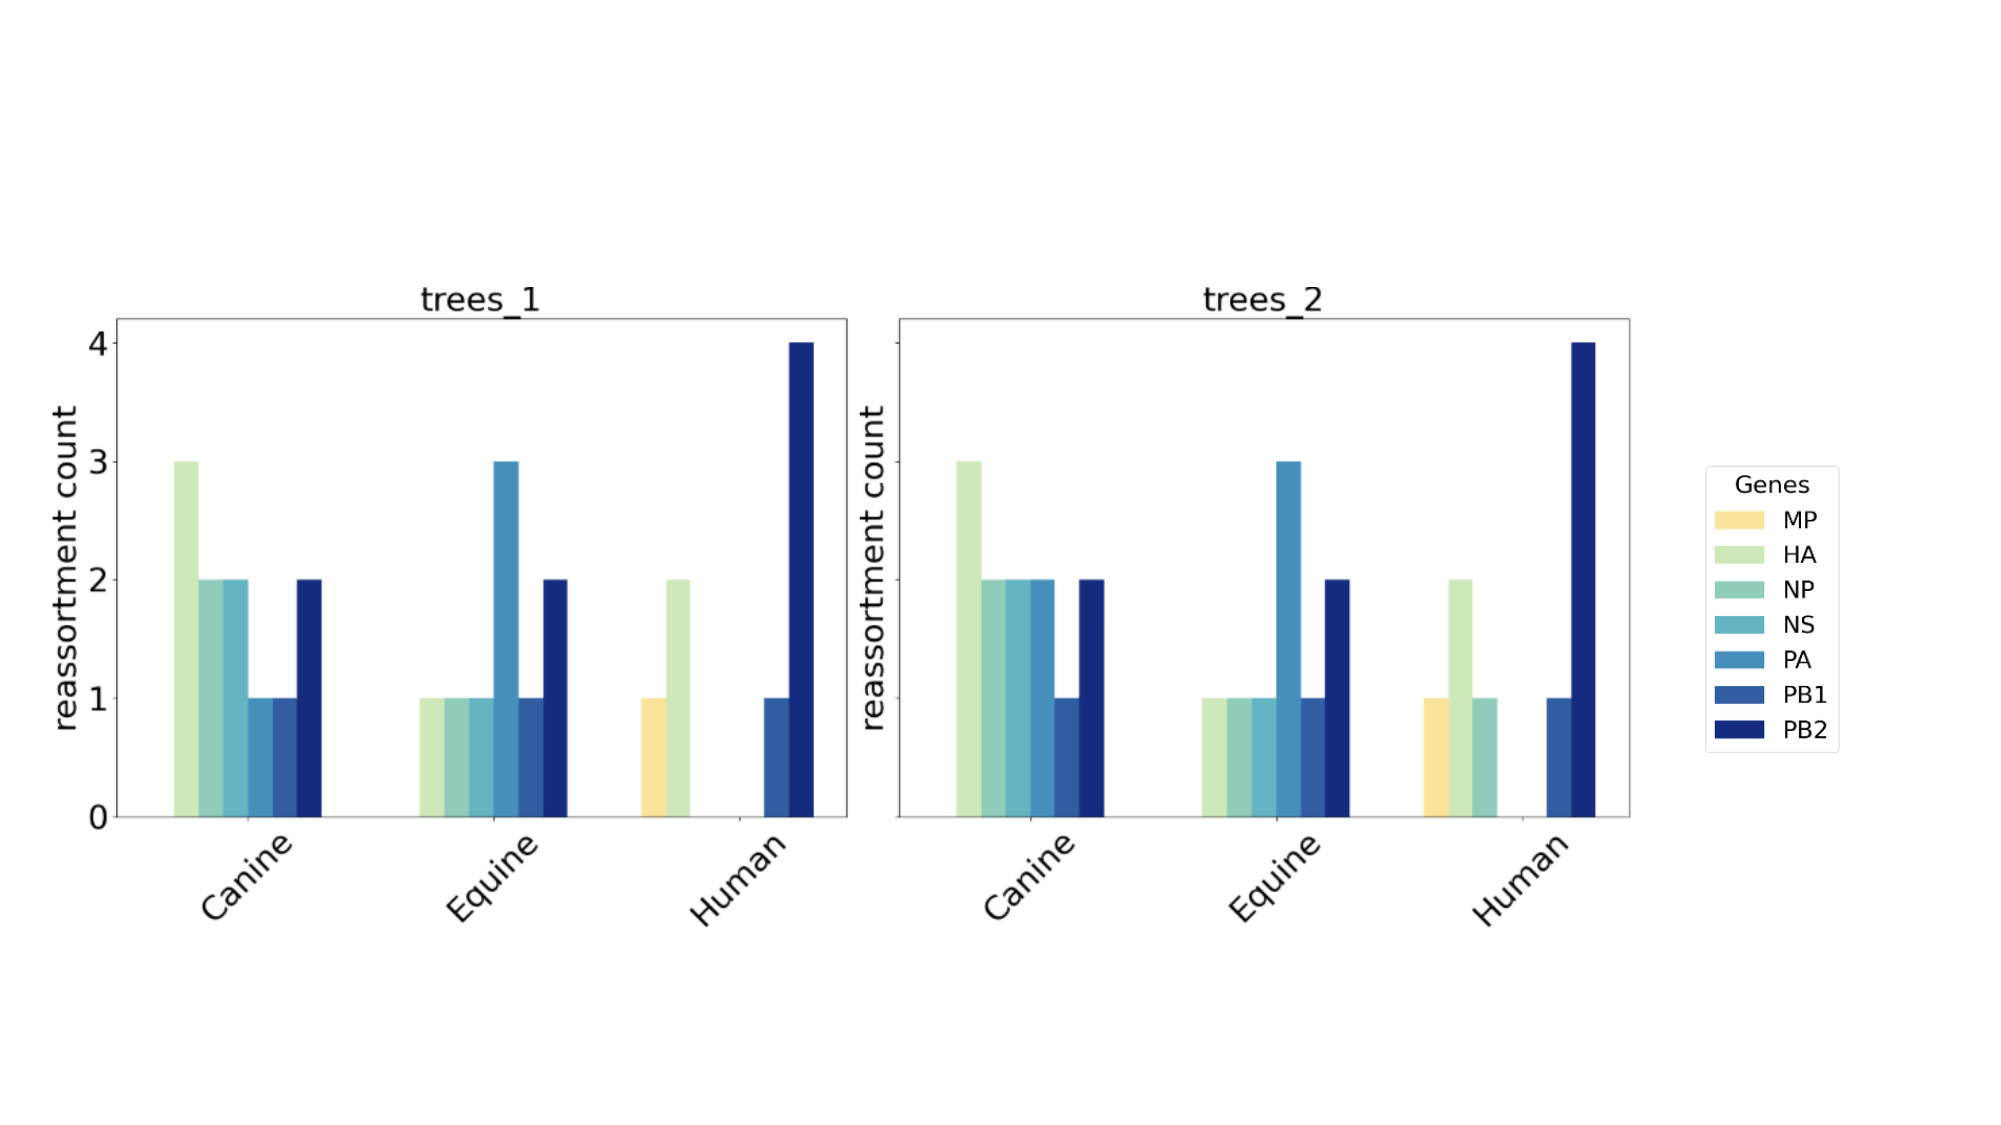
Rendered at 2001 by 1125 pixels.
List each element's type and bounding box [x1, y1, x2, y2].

picture [1697, 450, 1863, 779]
picture [45, 286, 1655, 942]
